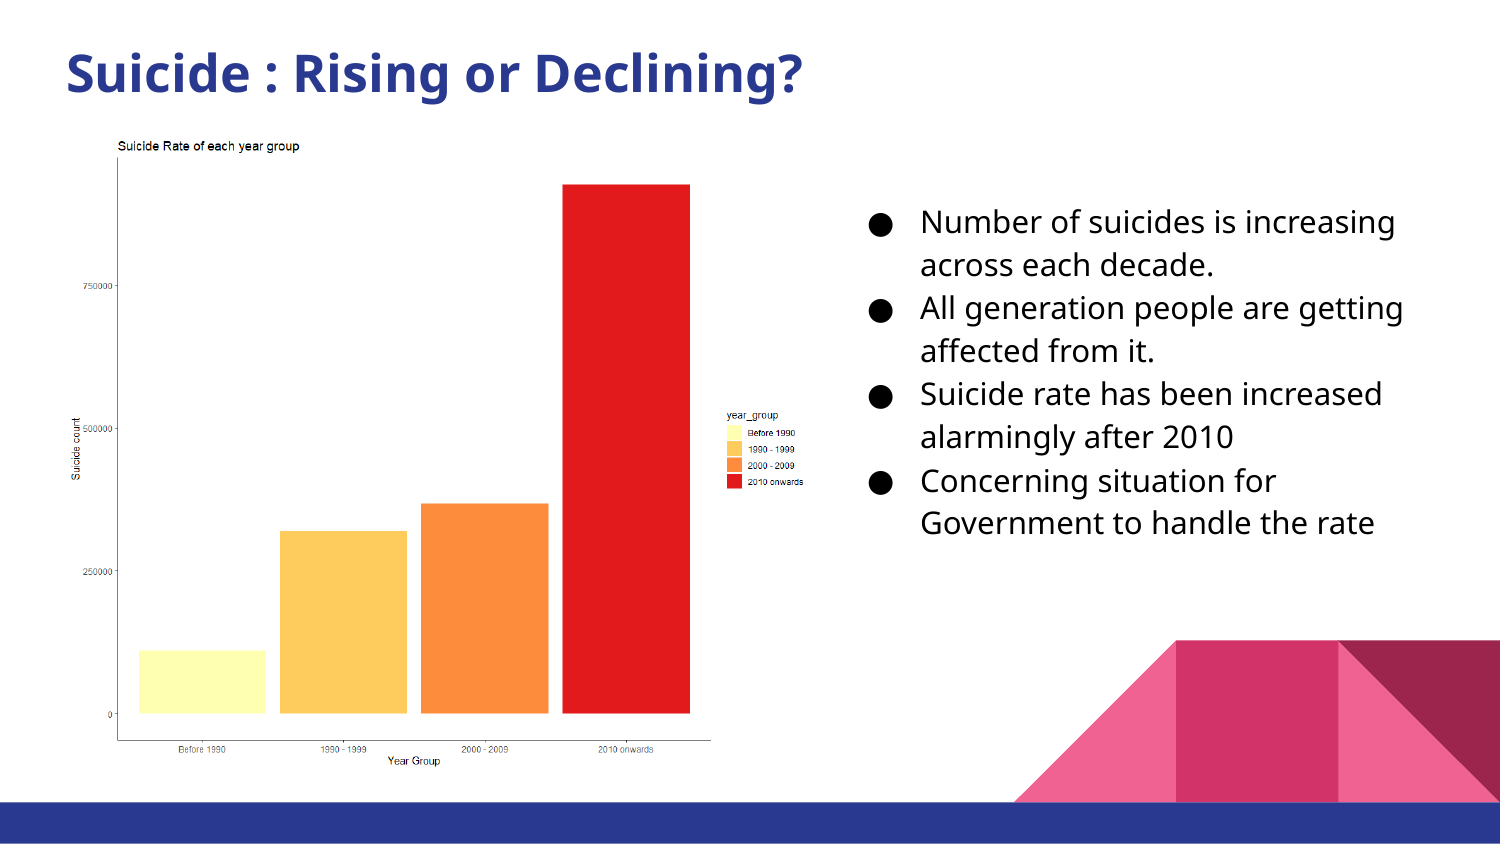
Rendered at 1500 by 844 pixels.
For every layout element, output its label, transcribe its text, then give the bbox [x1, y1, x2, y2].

title Suicide : Rising or Declining? [51, 25, 1449, 126]
picture [66, 136, 807, 770]
text_box Number of suicides is increasing across each decade. All generation people are getting affected from it. Suicide rate has been increased alarmingly after 2010 Concerning situation for Government to handle the rate [830, 181, 1458, 557]
